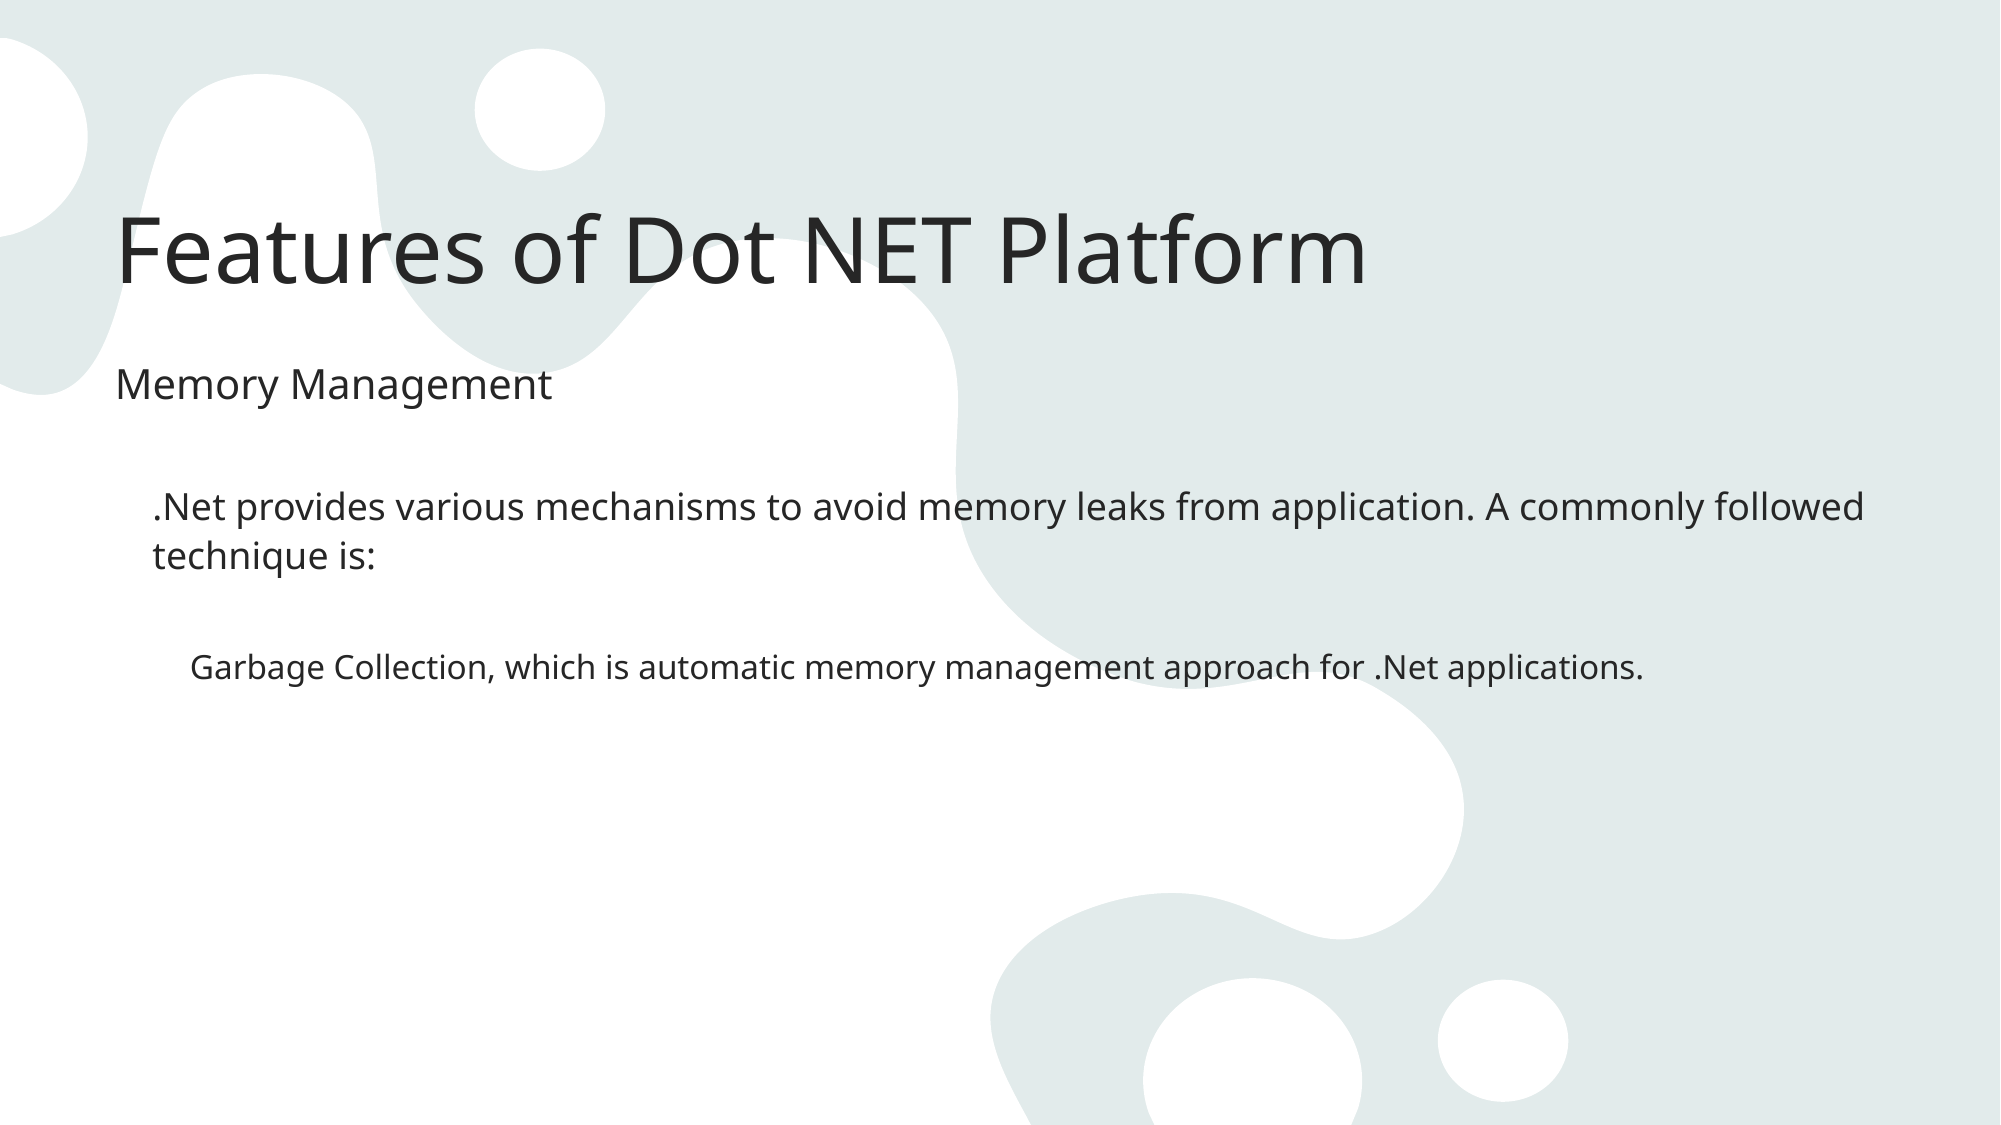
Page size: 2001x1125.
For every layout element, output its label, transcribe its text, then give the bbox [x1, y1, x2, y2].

title Features of Dot NET Platform [99, 91, 1900, 309]
list Memory Management .Net provides various mechanisms to avoid memory leaks from application. A commonly followed technique is: Garbage Collection, which is automatic memory management approach for .Net applications. [99, 345, 1900, 1008]
